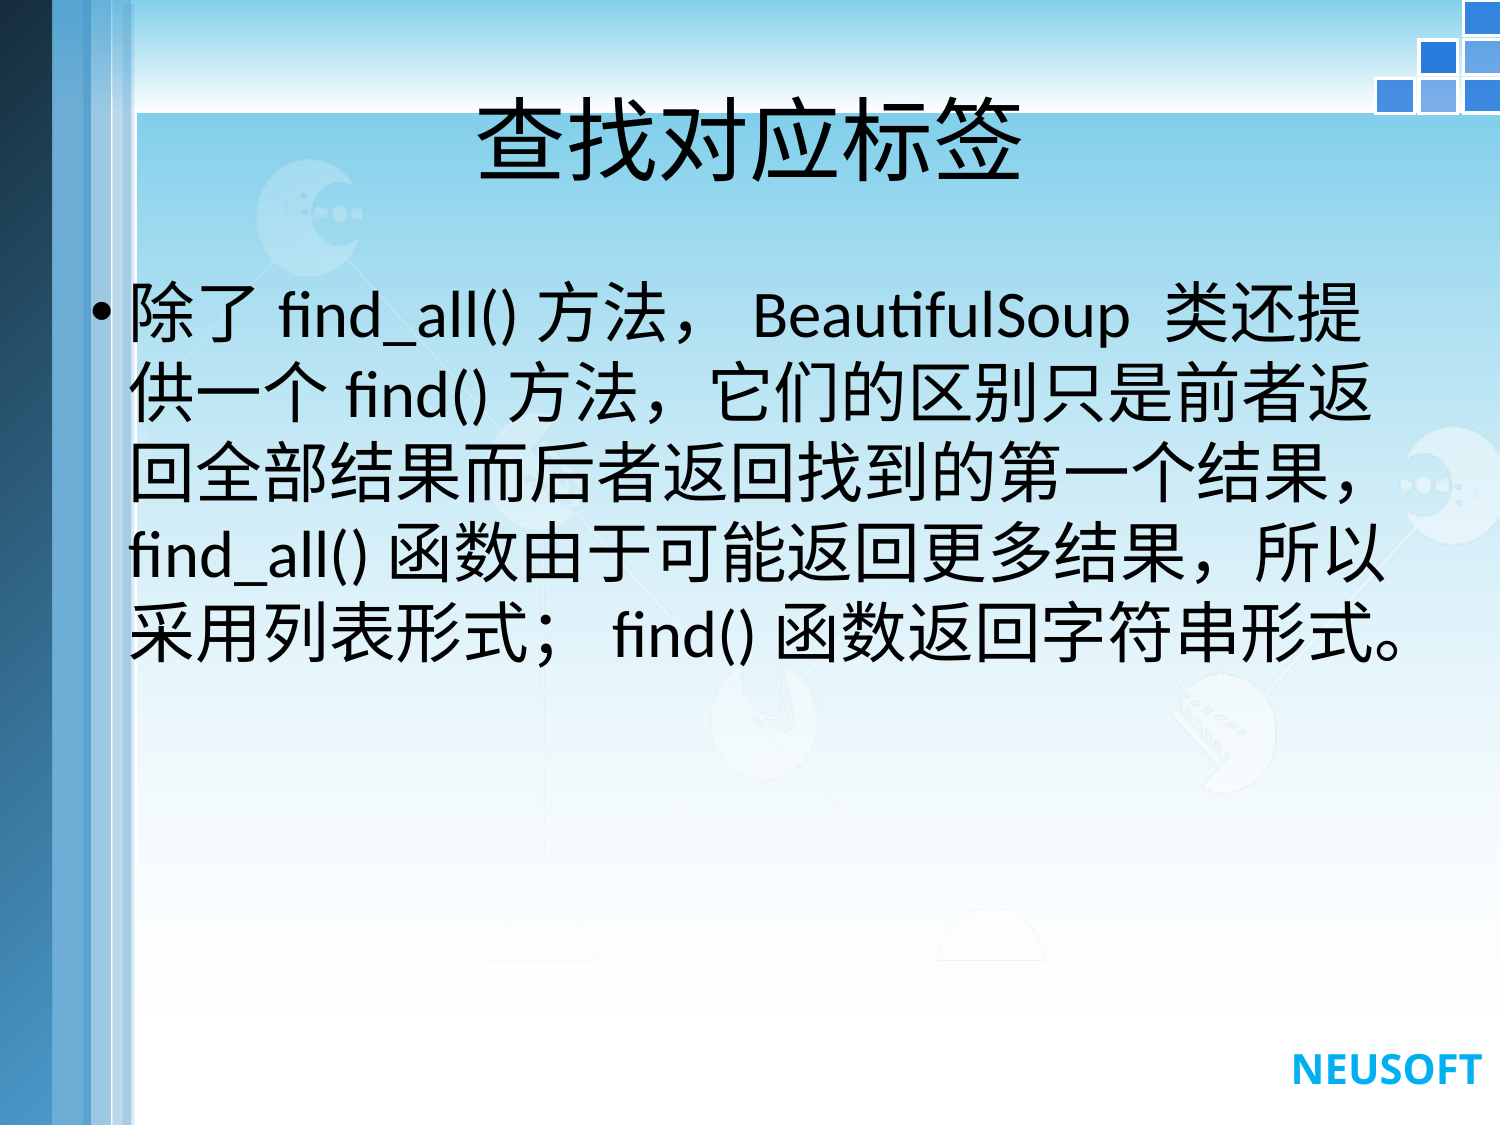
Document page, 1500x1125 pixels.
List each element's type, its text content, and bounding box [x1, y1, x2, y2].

picture [132, 113, 1500, 965]
title 查找对应标签 [74, 44, 1425, 233]
list 除了find_all()方法，BeautifulSoup 类还提供一个find()方法，它们的区别只是前者返回全部结果而后者返回找到的第一个结果，find_all()函数由于可能返回更多结果，所以采用列表形式；find()函数返回字符串形式。 [74, 263, 1425, 1006]
